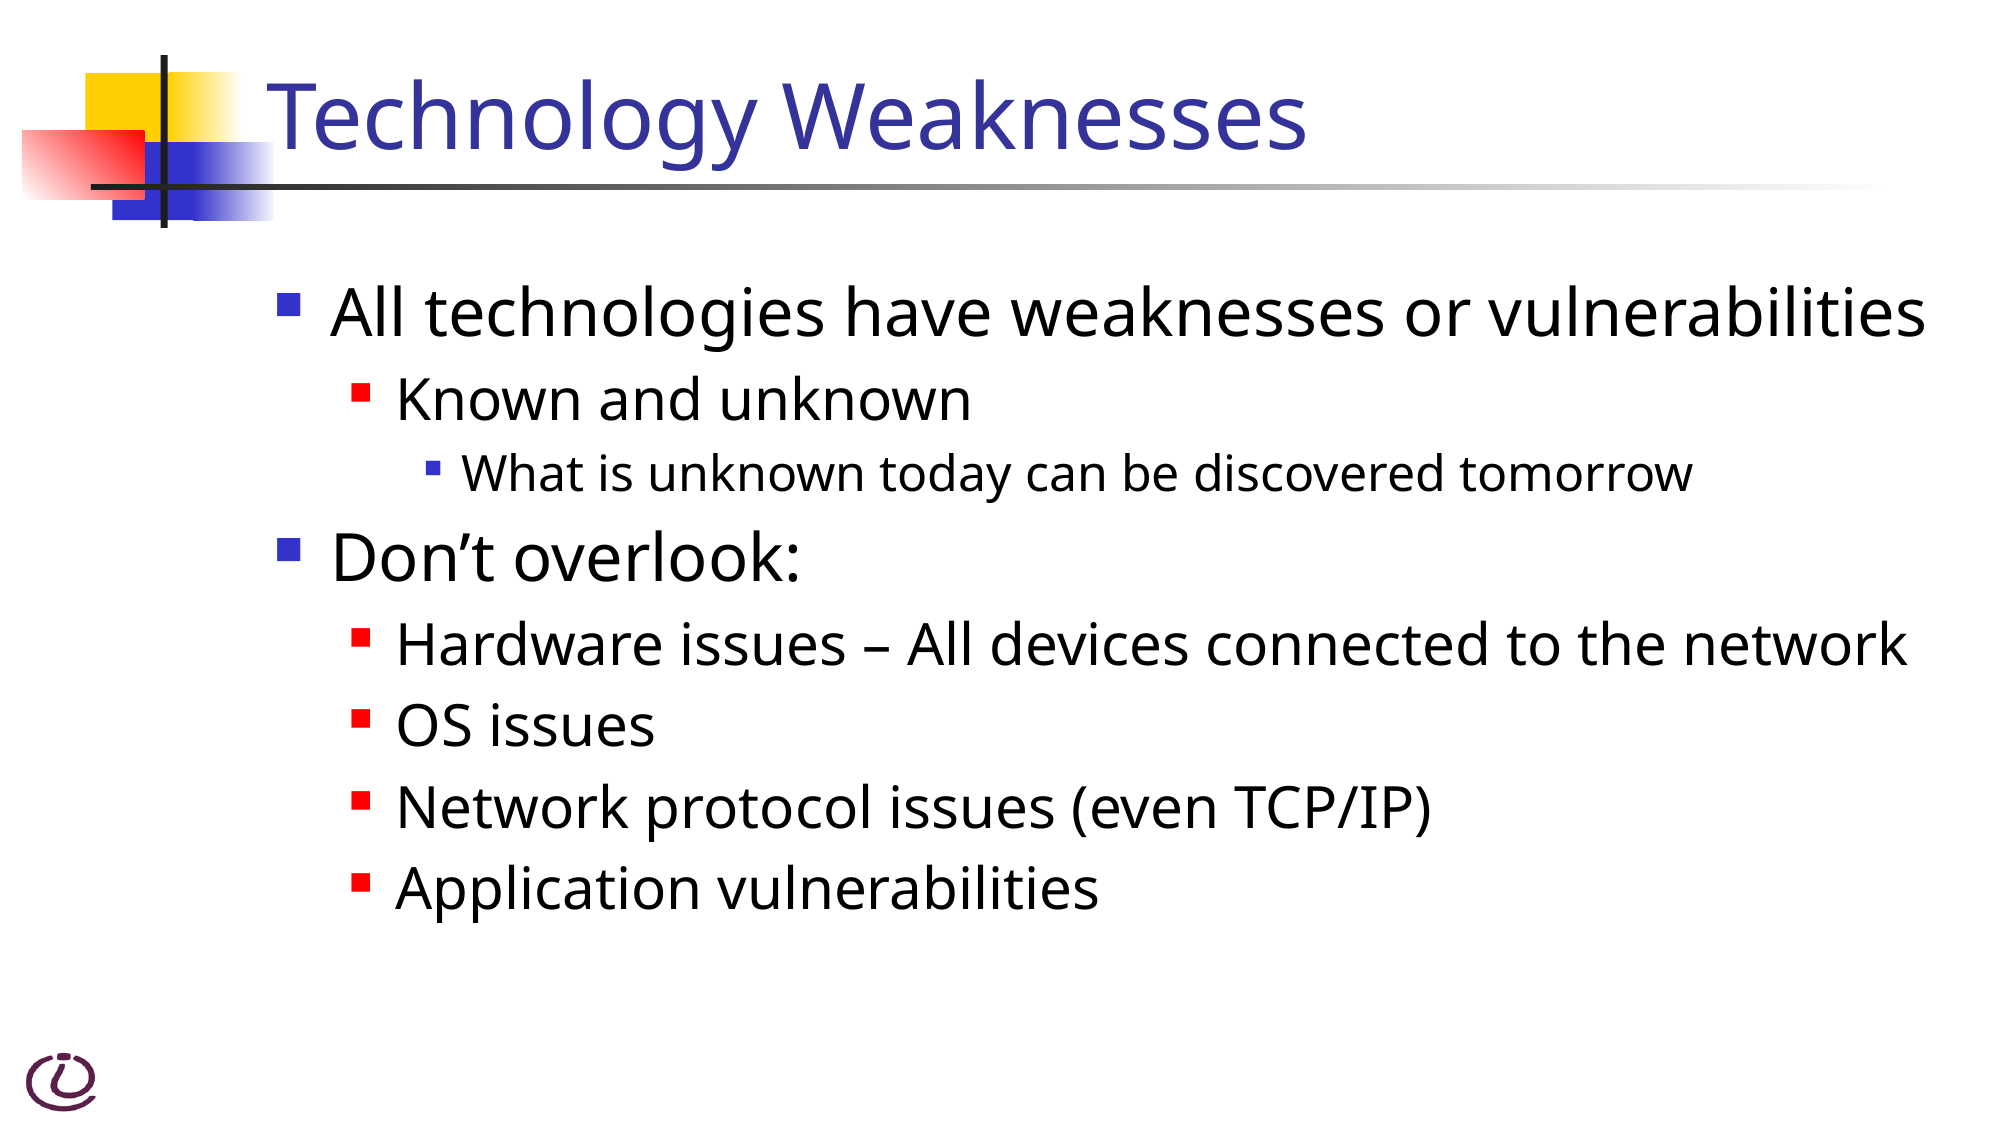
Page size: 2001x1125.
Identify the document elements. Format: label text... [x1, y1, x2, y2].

title Technology Weaknesses [251, 35, 1957, 175]
list All technologies have weaknesses or vulnerabilities Known and unknown What is unknown today can be discovered tomorrow Don’t overlook: Hardware issues – All devices connected to the network OS issues Network protocol issues (even TCP/IP) Application vulnerabilities [258, 262, 1959, 1050]
picture [21, 1049, 101, 1113]
